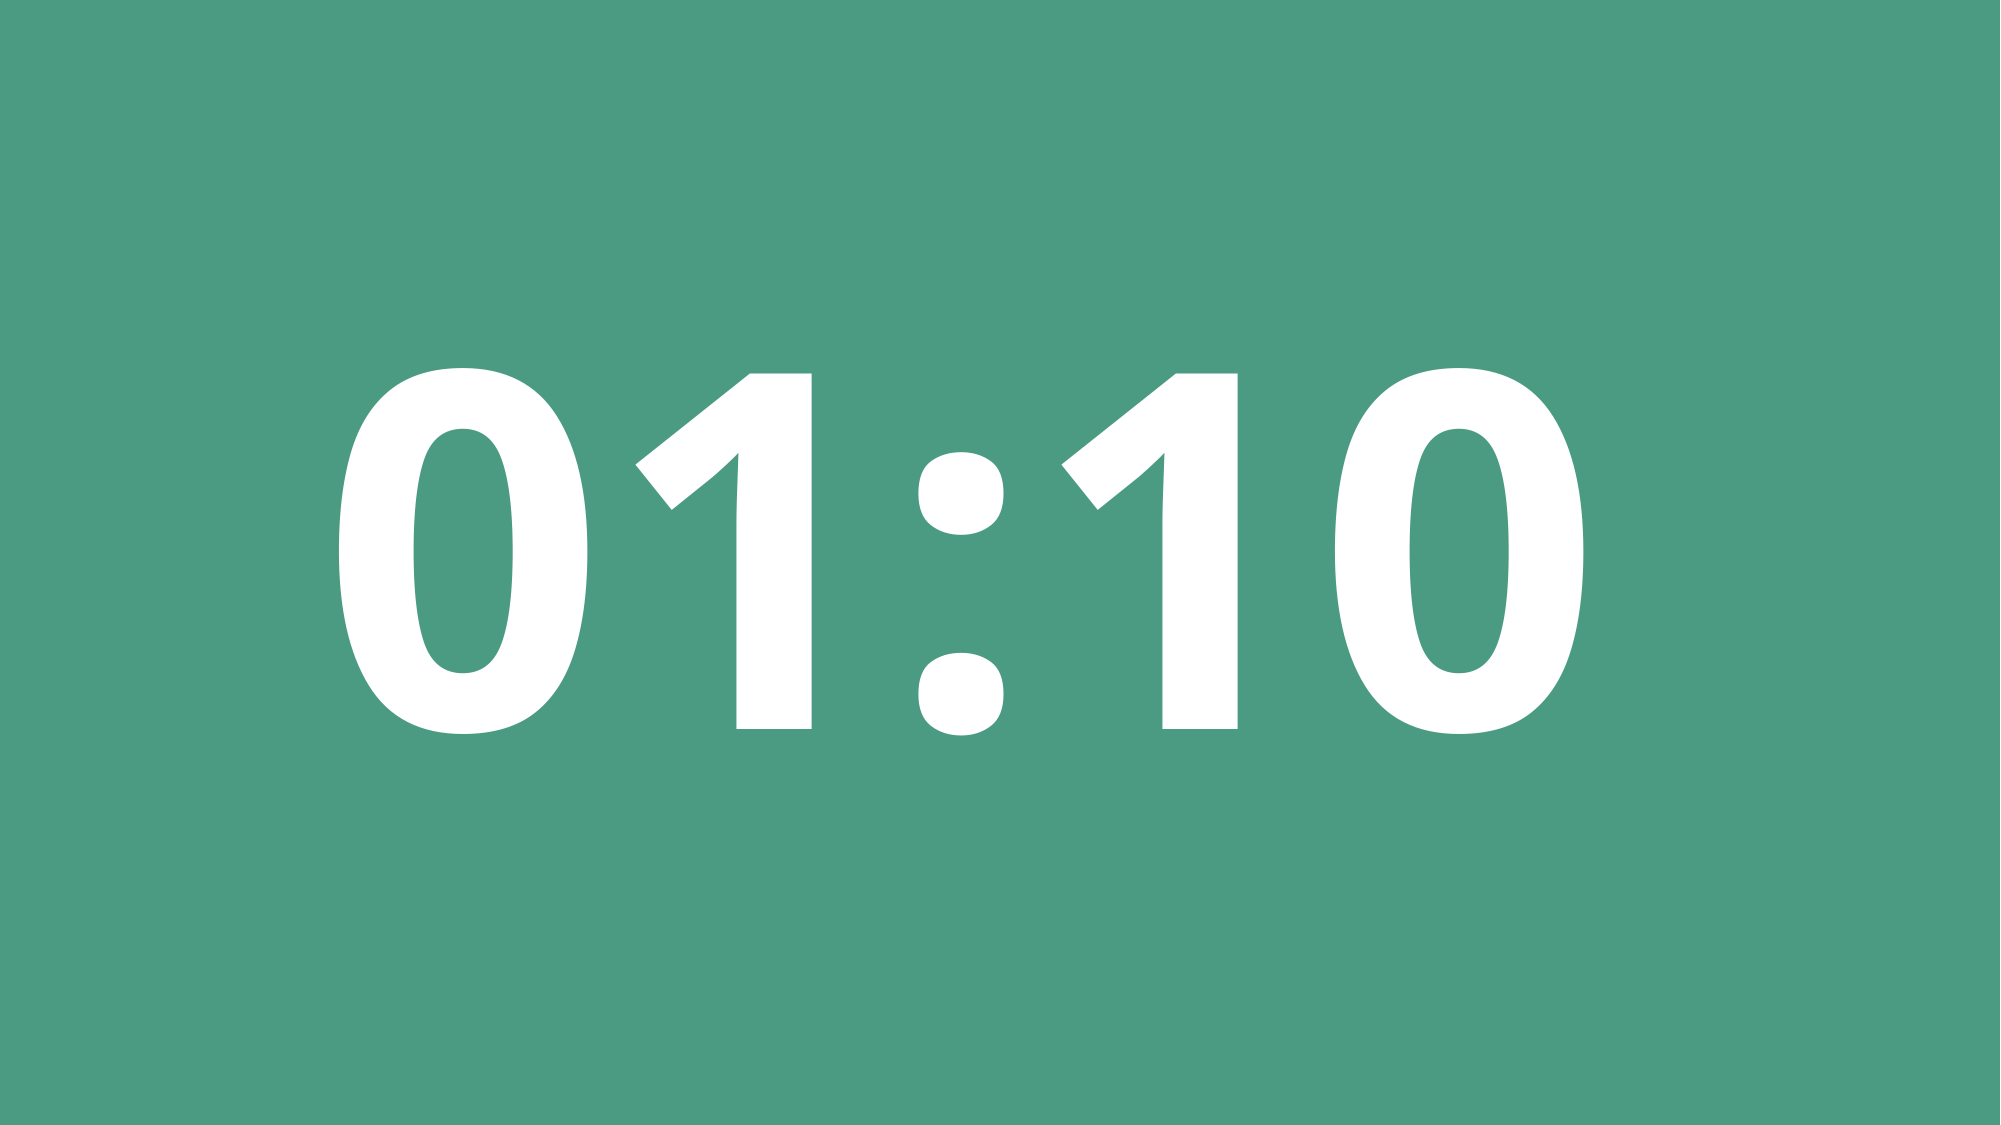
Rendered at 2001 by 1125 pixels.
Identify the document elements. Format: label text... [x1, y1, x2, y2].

title 01:10 [15, 59, 1978, 1078]
